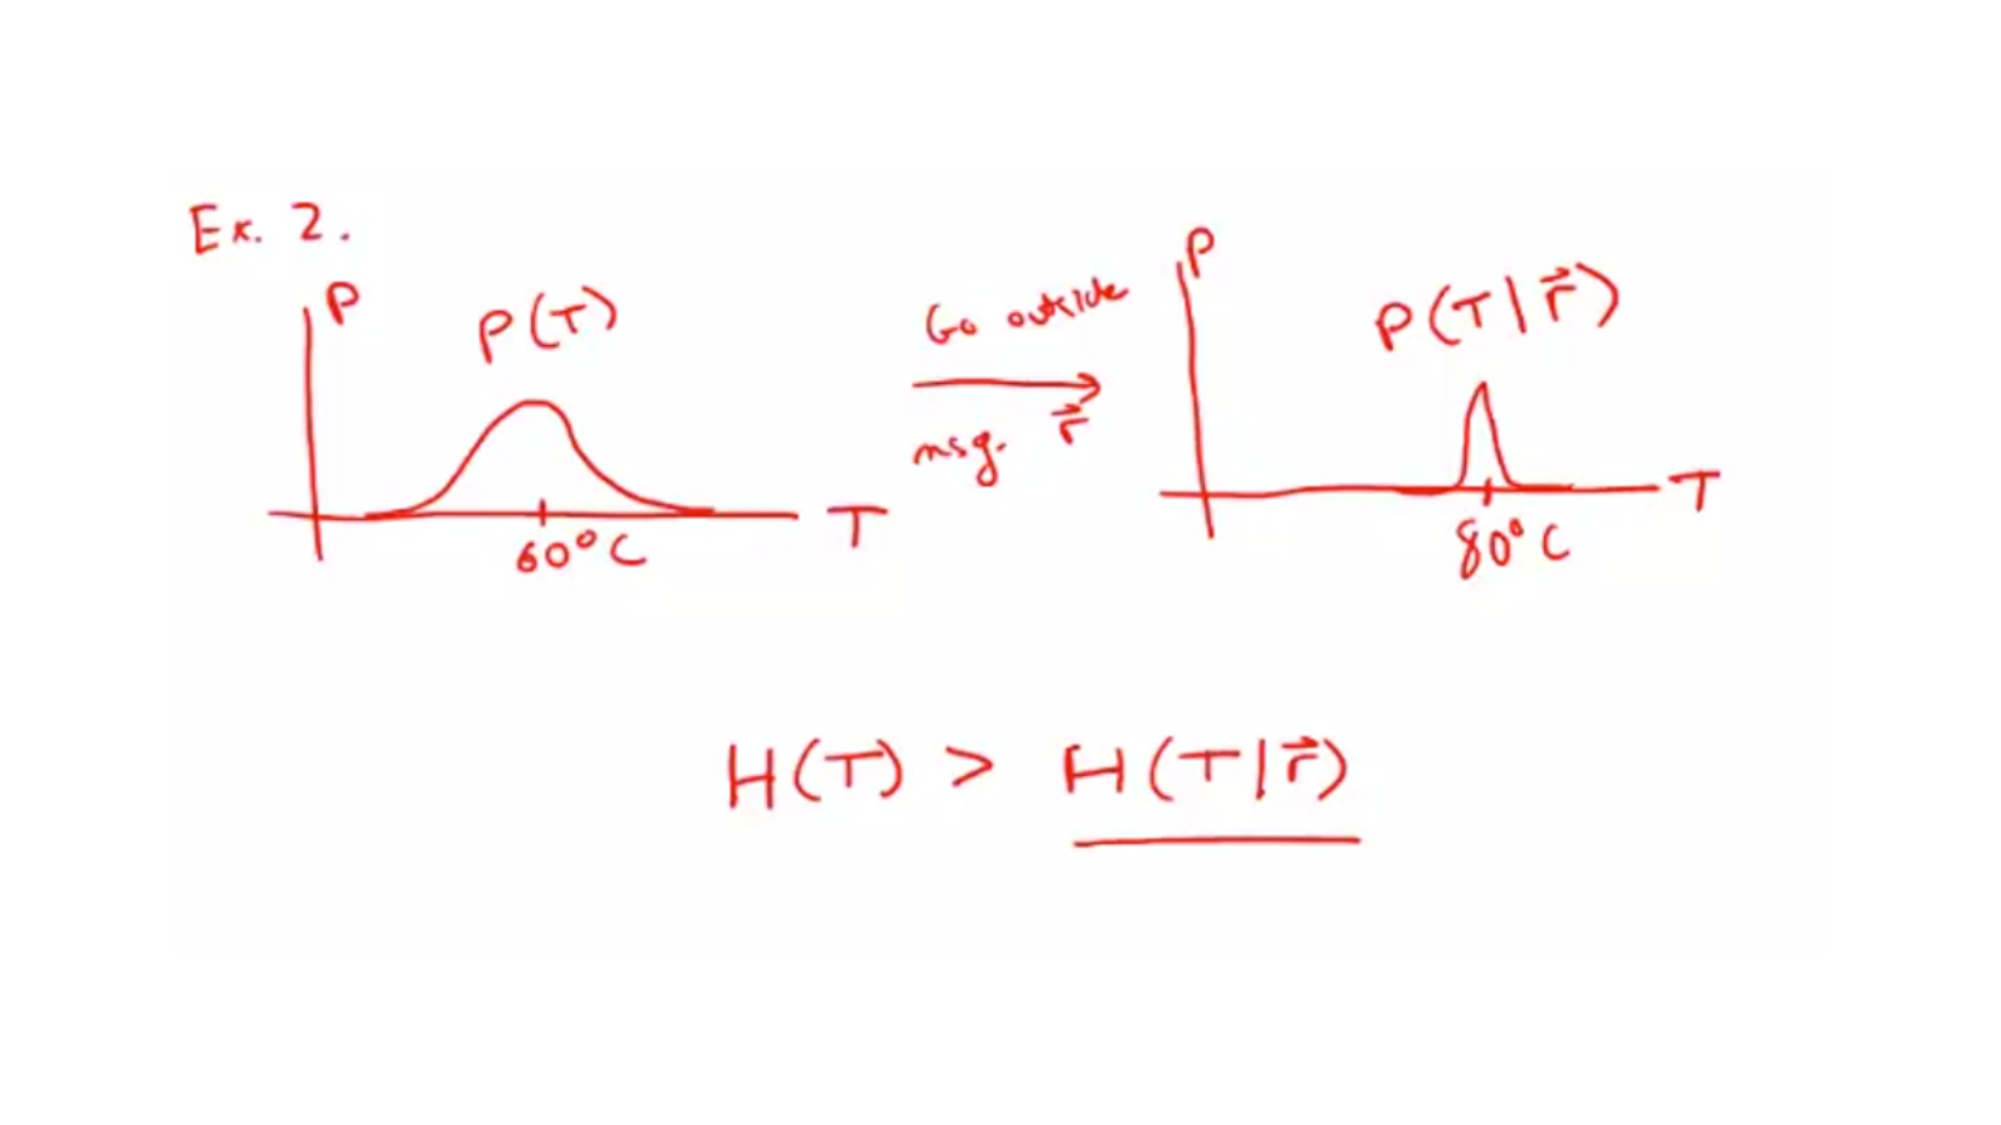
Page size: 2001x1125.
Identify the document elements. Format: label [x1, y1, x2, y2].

picture [173, 171, 1827, 954]
